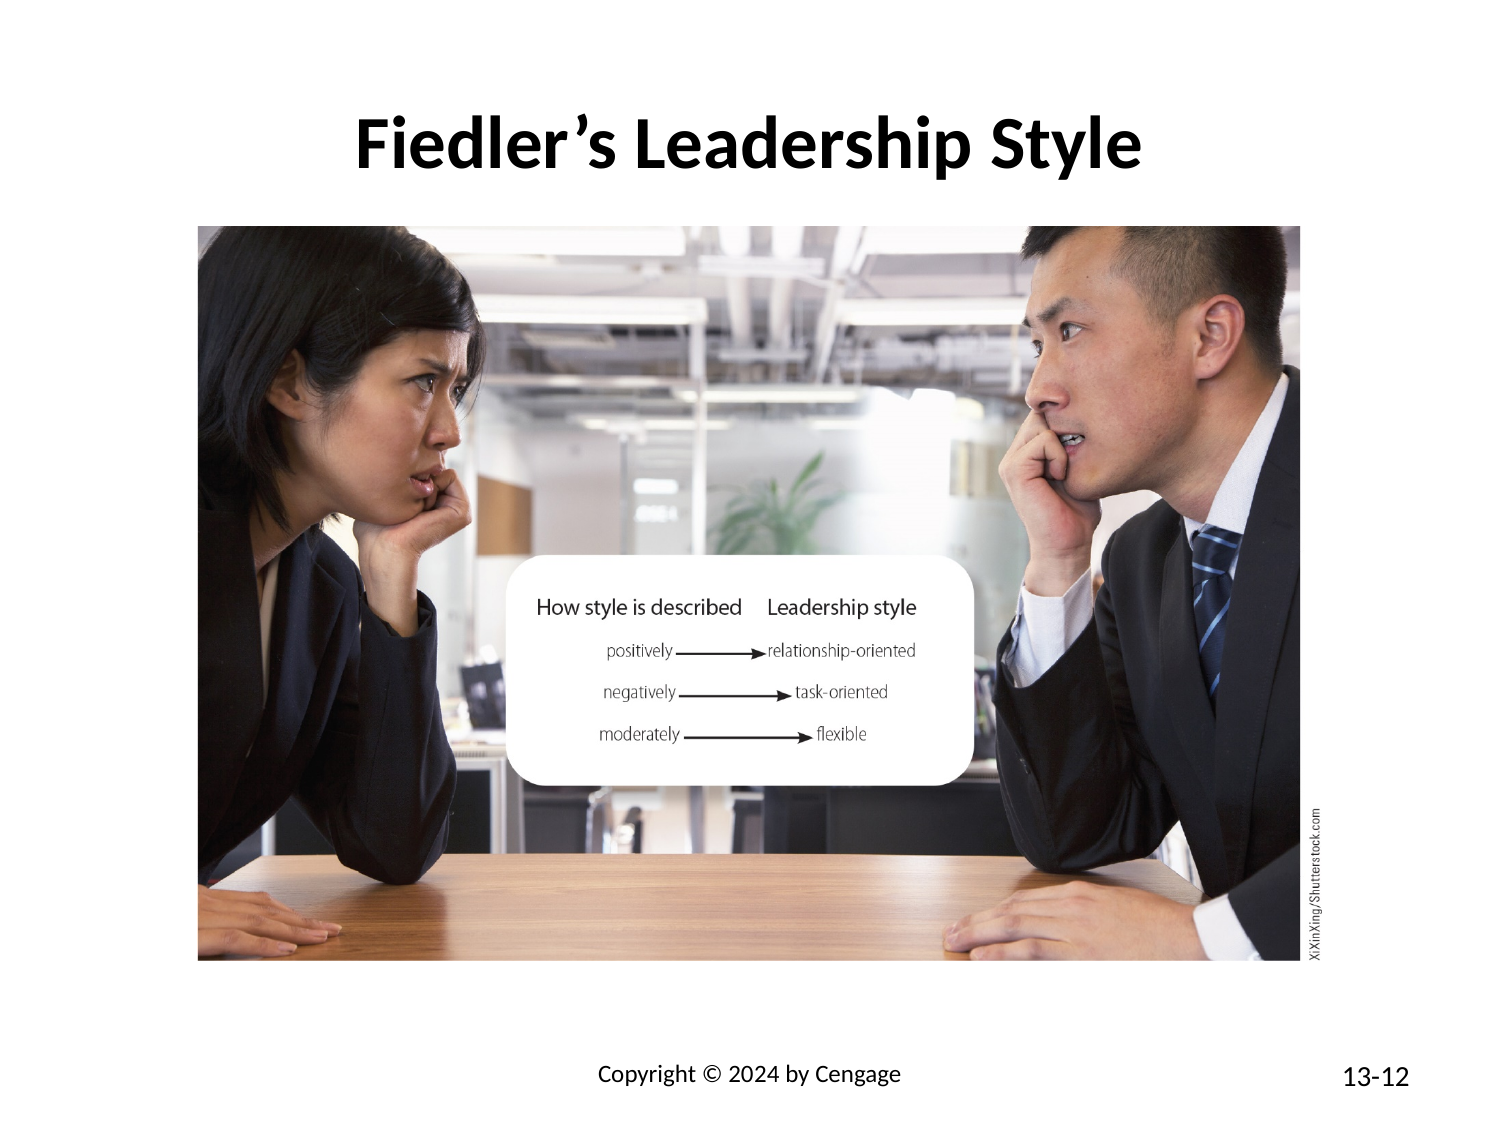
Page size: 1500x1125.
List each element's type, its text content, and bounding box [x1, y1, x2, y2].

footer Copyright © 2024 by Cengage [424, 1049, 1074, 1103]
picture [197, 225, 1322, 962]
slide_number 13-12 [1074, 1049, 1426, 1103]
title Fiedler’s Leadership Style [75, 45, 1425, 233]
